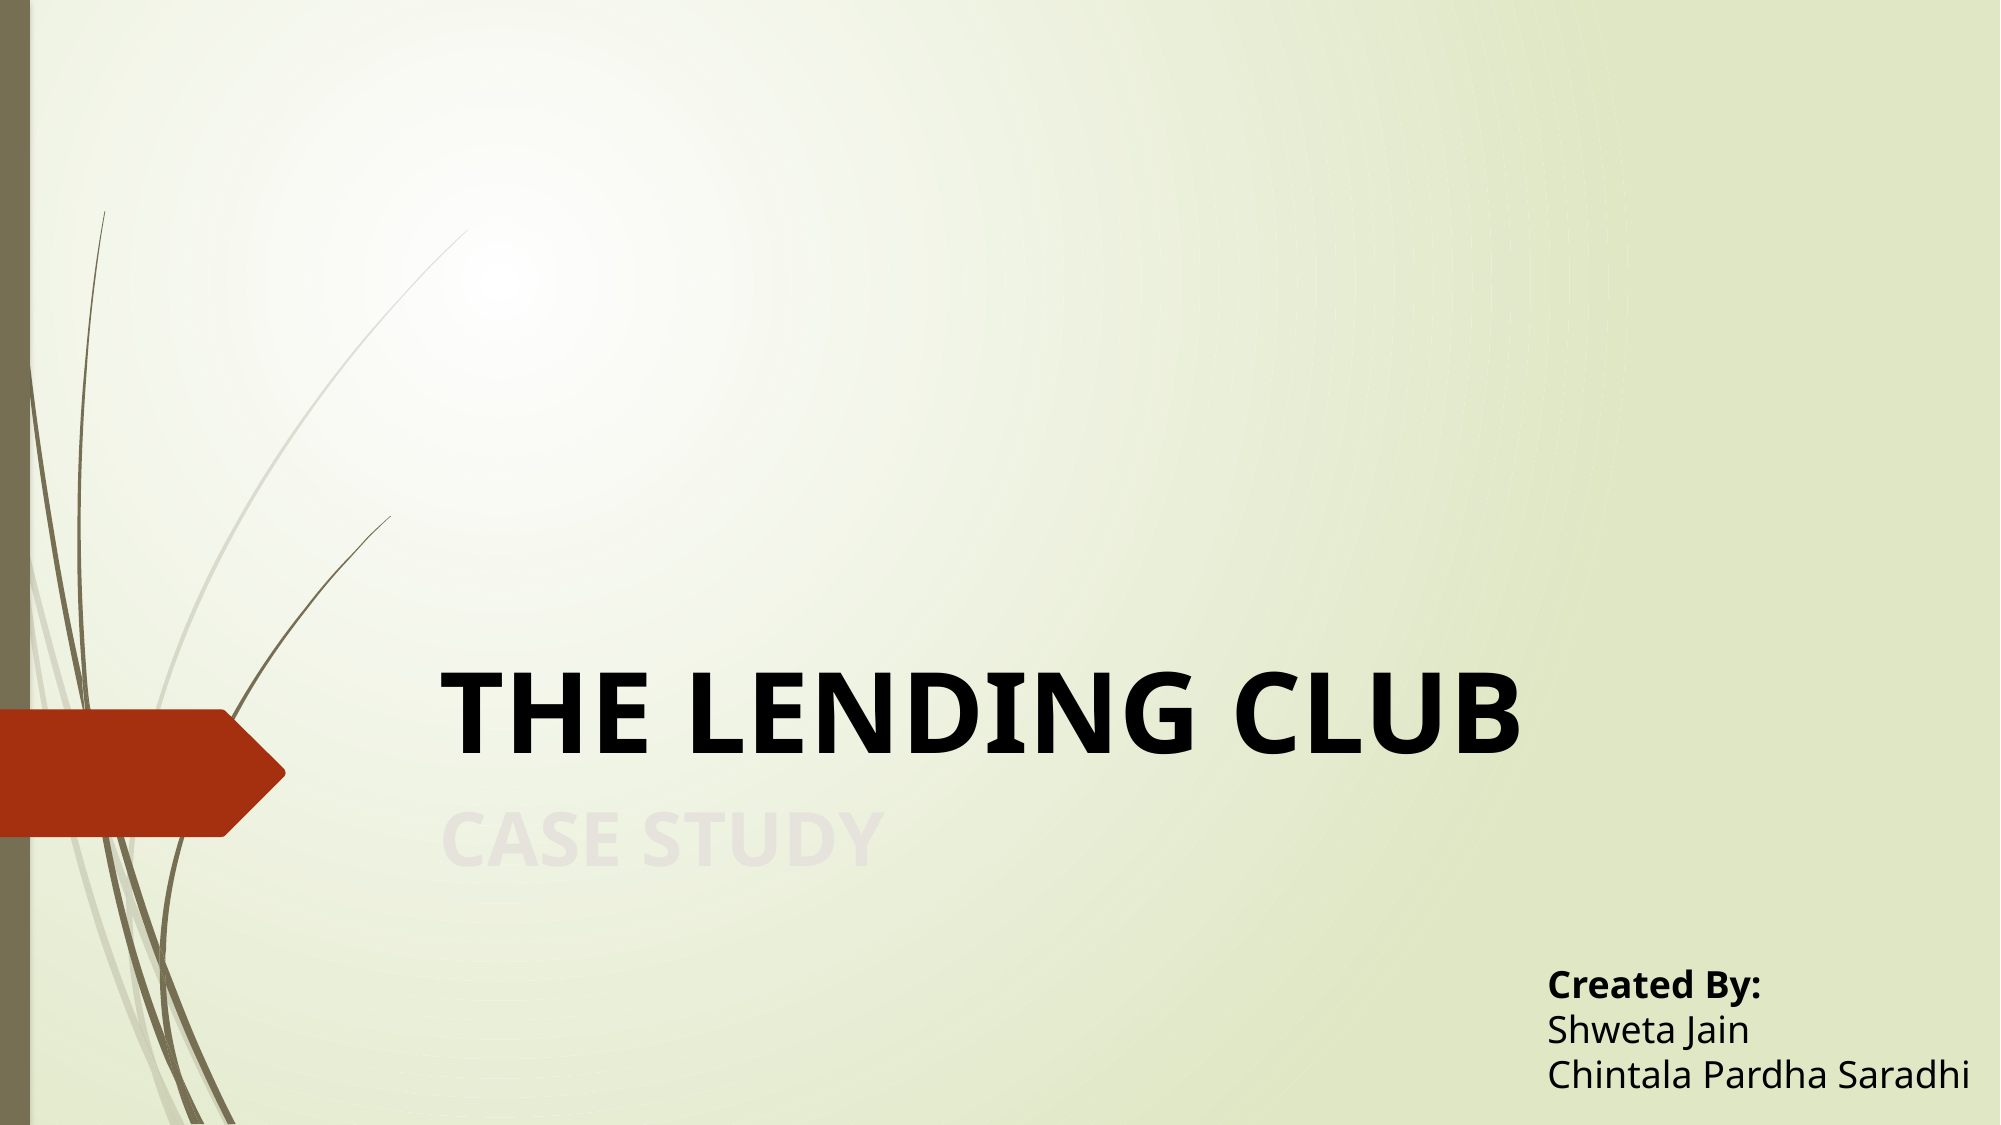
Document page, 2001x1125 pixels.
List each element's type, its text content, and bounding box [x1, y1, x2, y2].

subtitle CASE STUDY [424, 783, 1888, 969]
text_box Created By: Shweta Jain Chintala Pardha Saradhi [1532, 954, 1987, 1104]
title THE LENDING CLUB [424, 412, 1888, 783]
